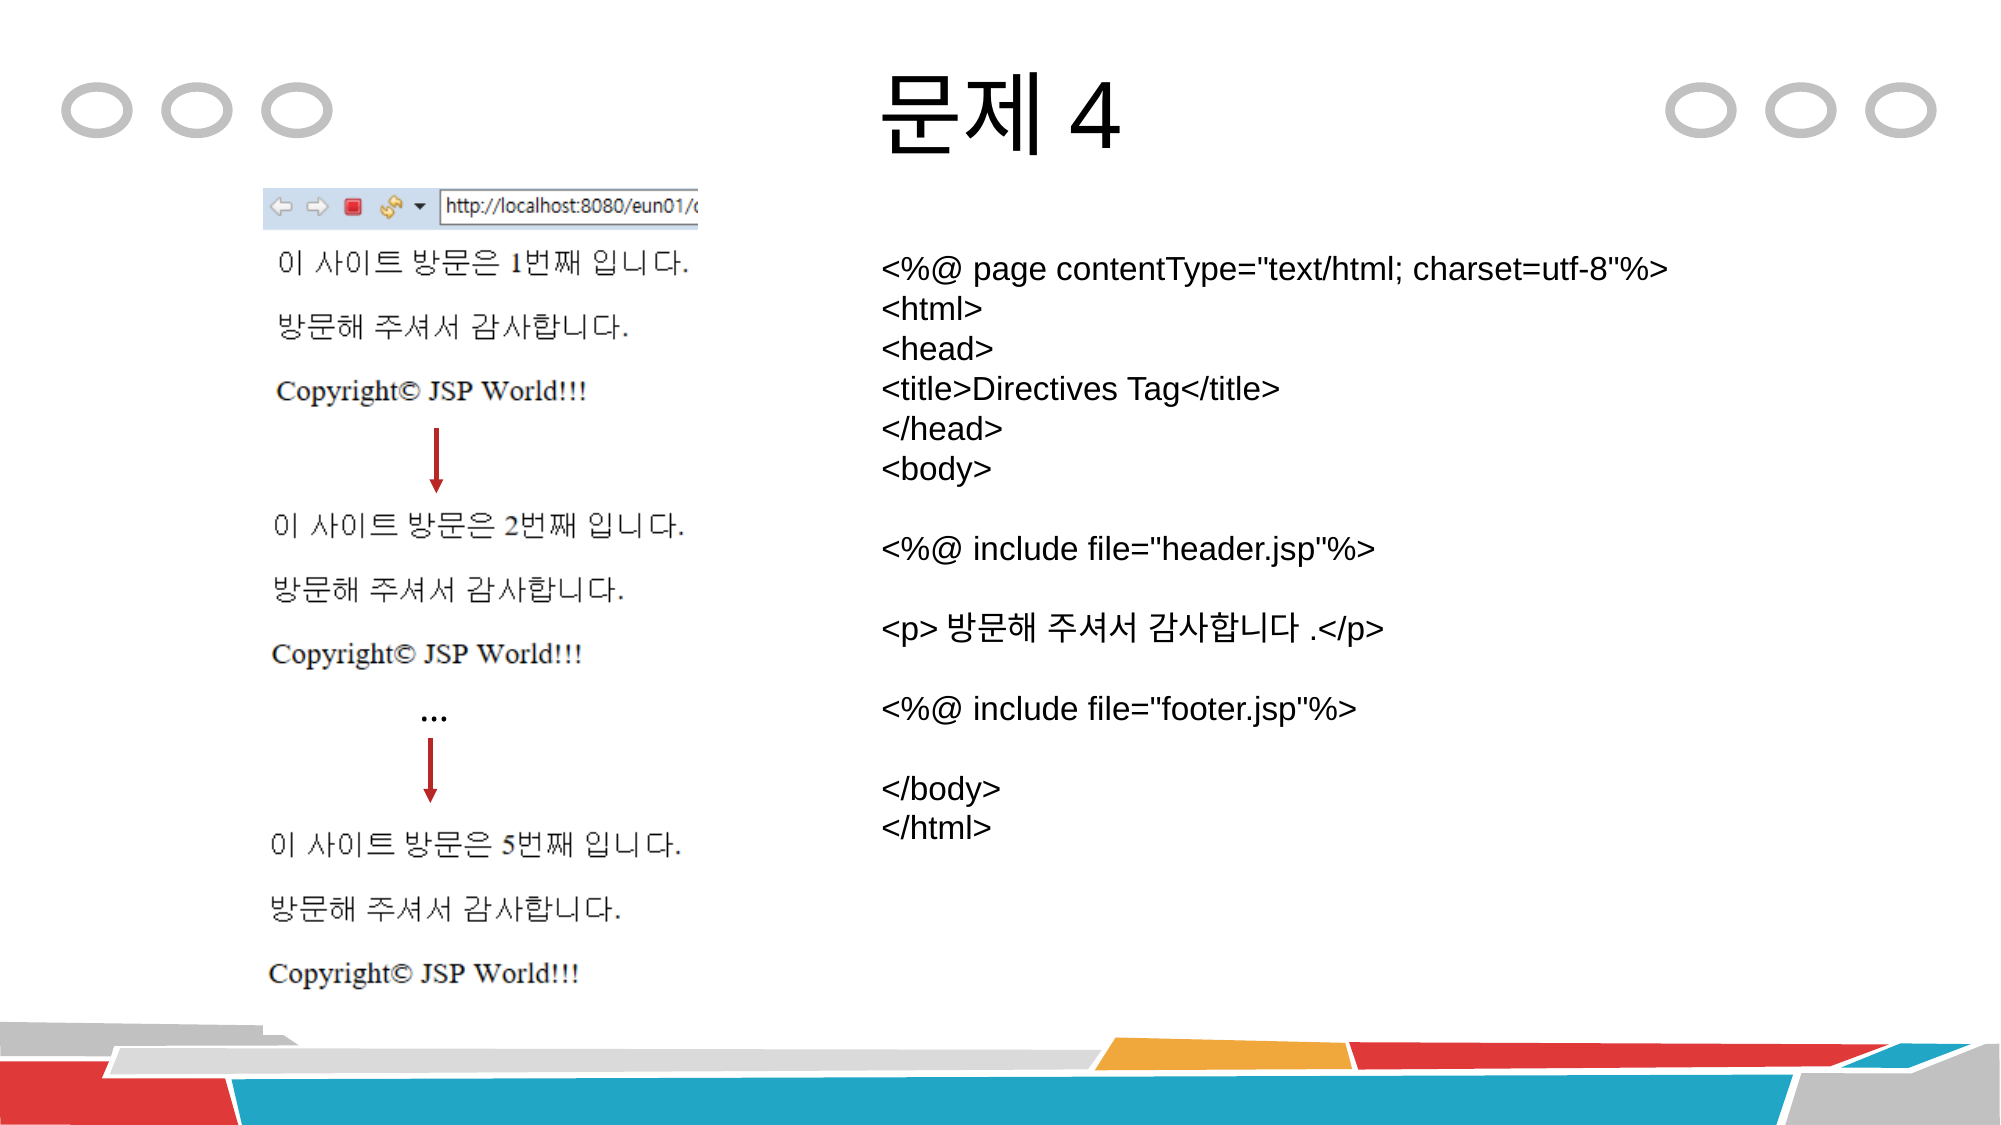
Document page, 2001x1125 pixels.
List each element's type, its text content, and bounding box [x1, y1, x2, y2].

picture [263, 493, 717, 735]
text_box <%@ page contentType="text/html; charset=utf-8"%> <html> <head> <title>Directives Tag</title> </head> <body> <%@ include file="header.jsp"%> <p>방문해 주셔서 감사합니다.</p> <%@ include file="footer.jsp"%> </body> </html> [866, 240, 1982, 854]
picture [263, 187, 698, 436]
picture [263, 812, 739, 1035]
title 문제4 [350, 18, 1650, 206]
